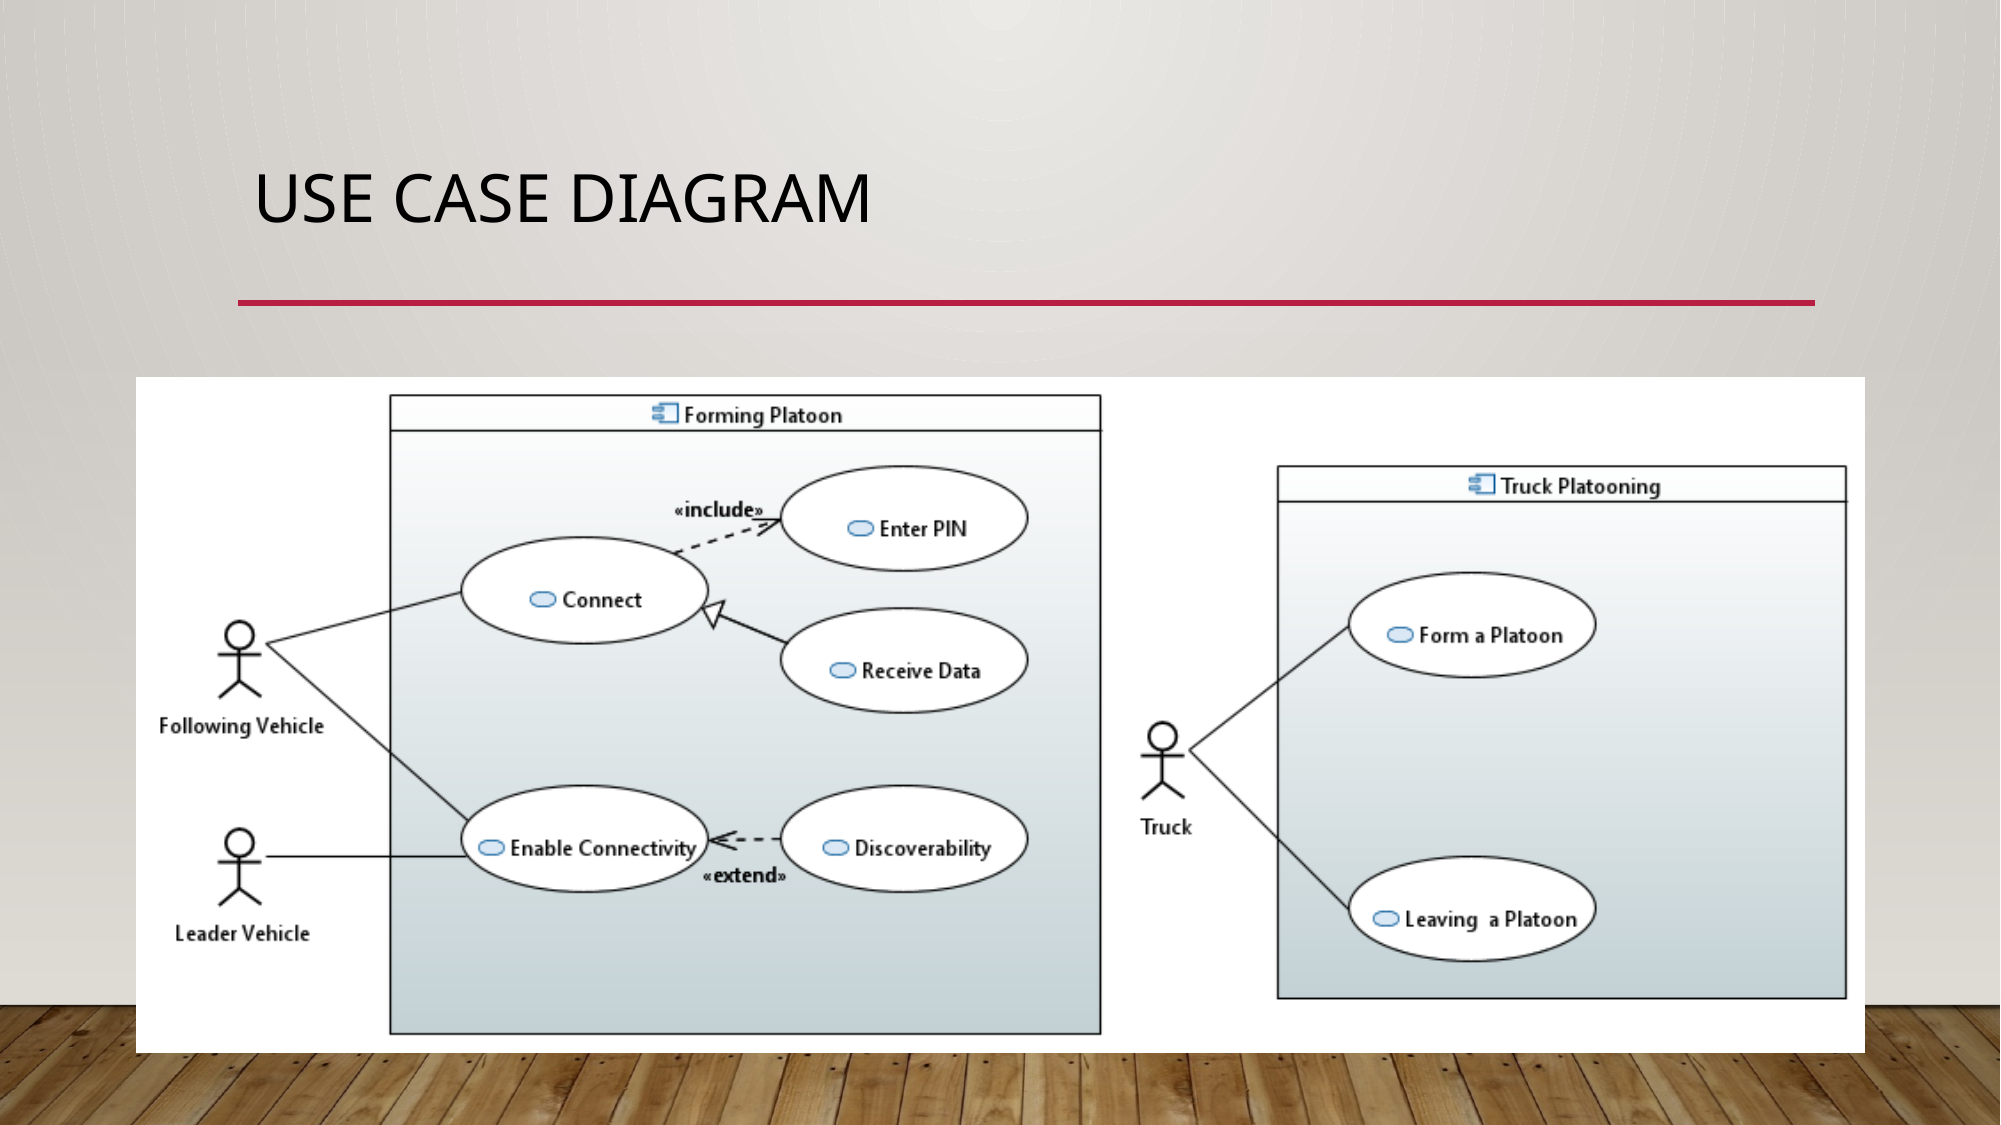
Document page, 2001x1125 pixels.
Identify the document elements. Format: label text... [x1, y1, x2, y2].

picture [0, 1005, 2000, 1125]
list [136, 377, 1865, 1053]
title Use case diagram [238, 131, 1814, 305]
